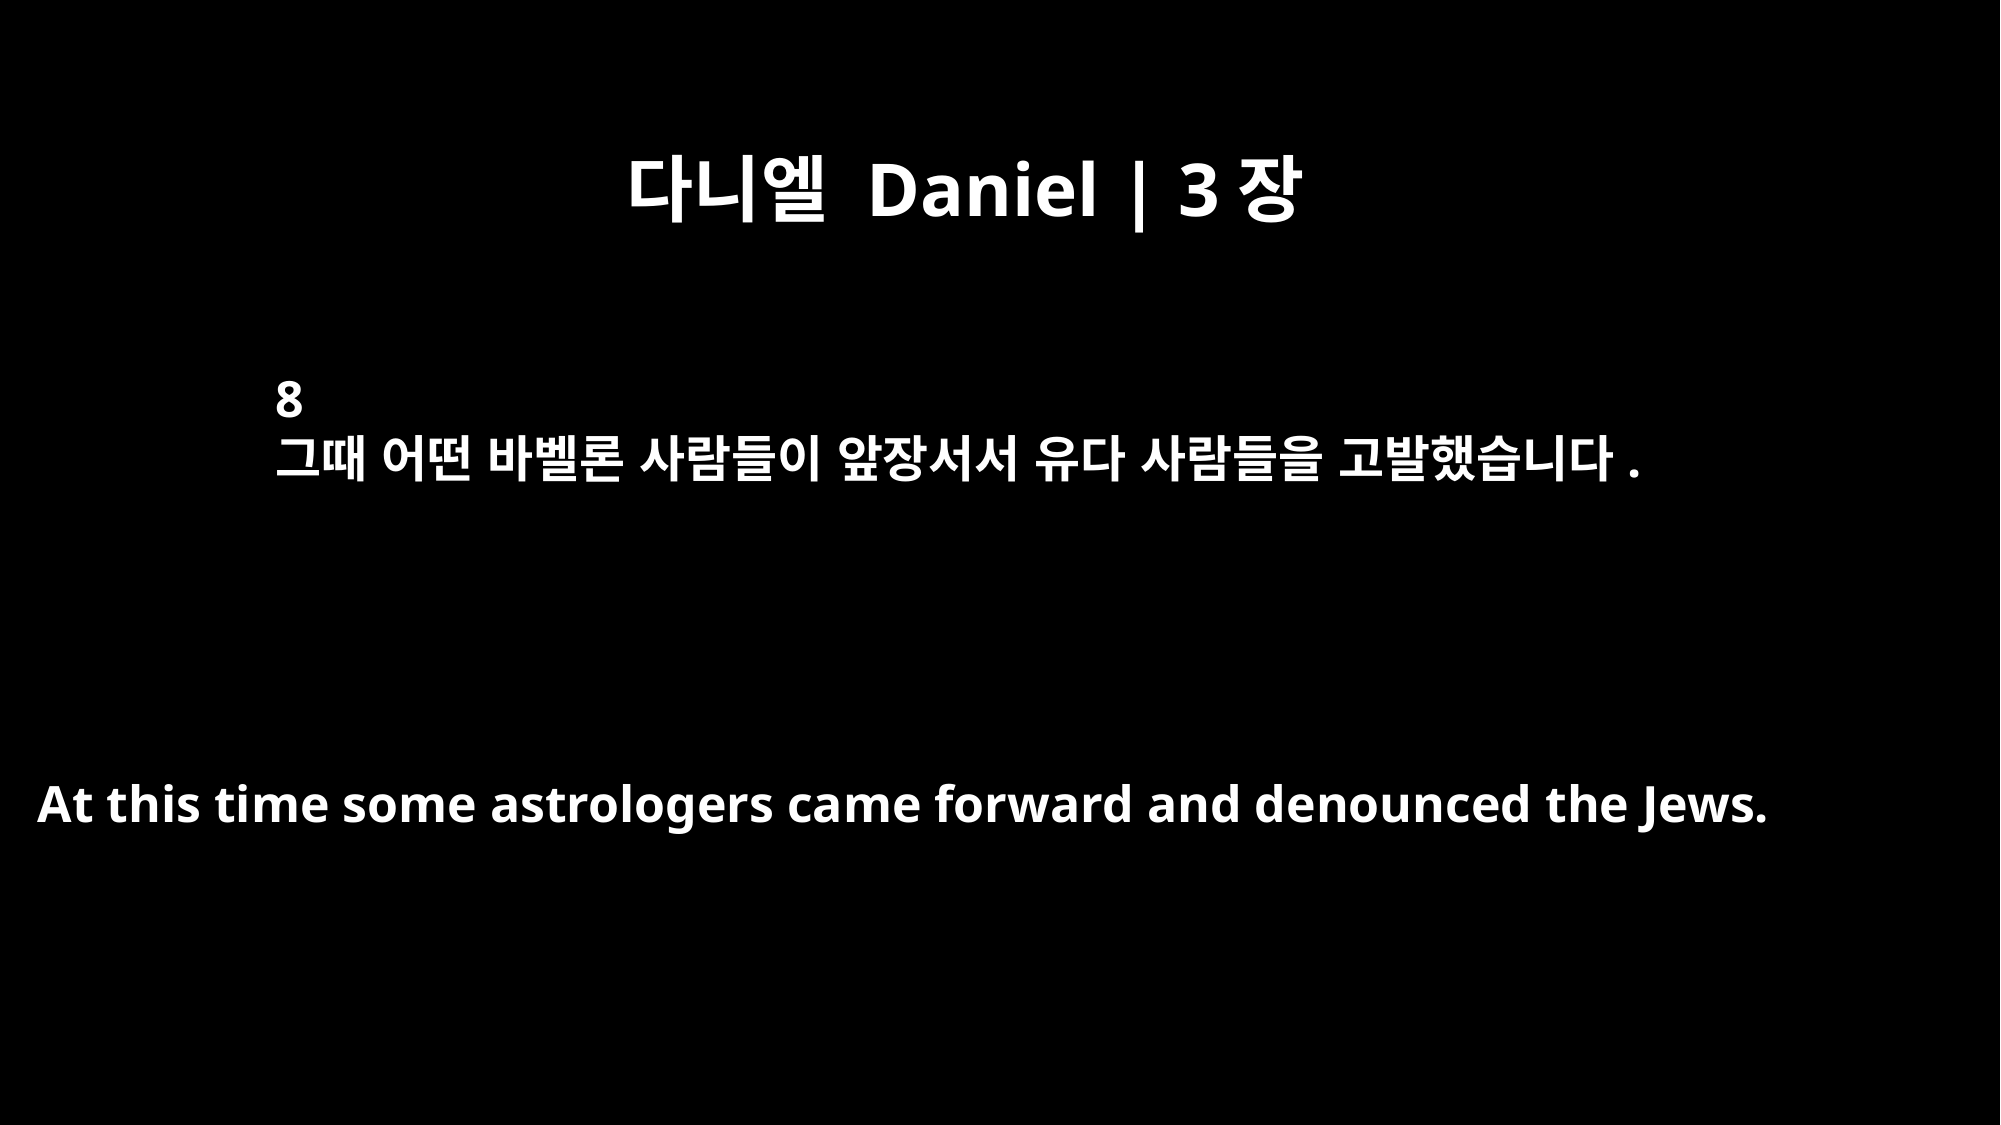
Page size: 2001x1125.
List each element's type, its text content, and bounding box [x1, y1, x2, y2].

text_box 8 그때 어떤 바벨론 사람들이 앞장서서 유다 사람들을 고발했습니다. [260, 359, 1657, 495]
text_box 다니엘 Daniel | 3장 [611, 136, 1320, 239]
text_box At this time some astrologers came forward and denounced the Jews. [23, 764, 1785, 840]
